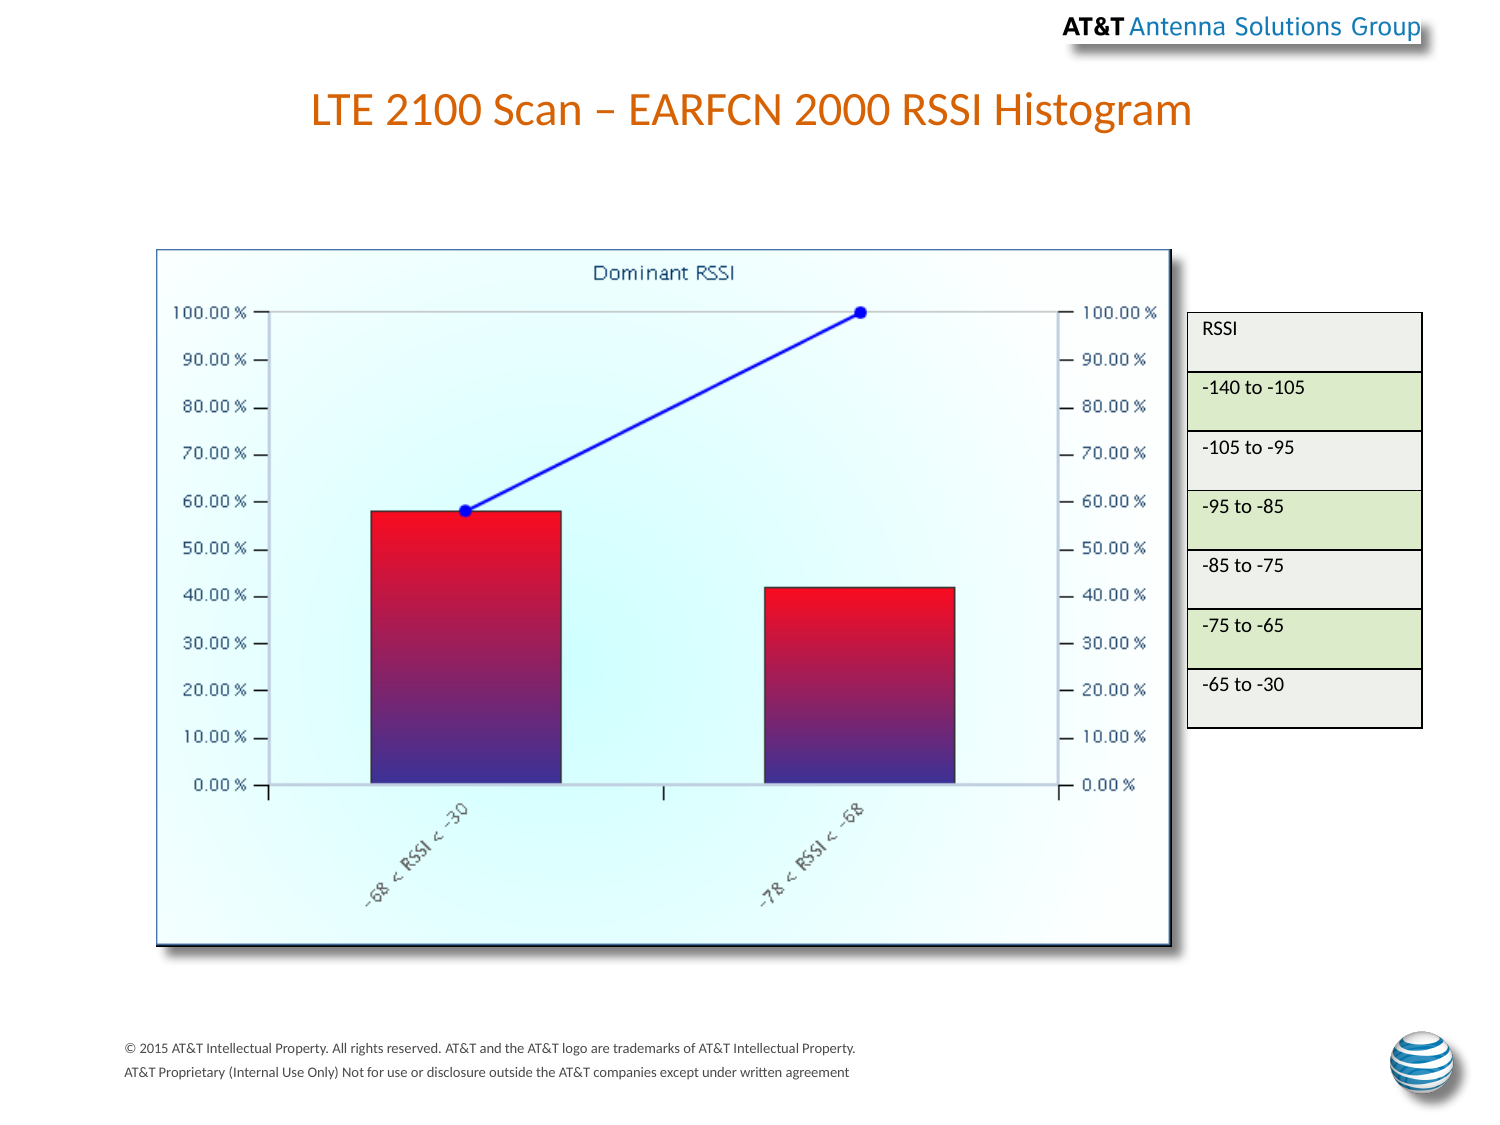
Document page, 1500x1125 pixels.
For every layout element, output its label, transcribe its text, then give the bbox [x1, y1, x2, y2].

text_box © 2015 AT&T Intellectual Property. All rights reserved. AT&T and the AT&T logo are trademarks of AT&T Intellectual Property. [109, 1031, 1204, 1054]
text_box LTE 2100 Scan – EARFCN 2000 RSSI Histogram [31, 70, 1485, 143]
text_box AT&T Proprietary (Internal Use Only) Not for use or disclosure outside the AT&T companies except under written agreement [109, 1054, 1204, 1088]
table_cell -95 to -85 [1188, 491, 1421, 549]
picture [155, 249, 1173, 947]
table_cell -140 to -105 [1188, 373, 1421, 430]
table_cell -85 to -75 [1188, 551, 1421, 608]
table_header RSSI [1188, 313, 1421, 371]
picture [1390, 1030, 1454, 1094]
picture [1062, 15, 1421, 44]
table_cell -75 to -65 [1188, 610, 1421, 668]
table_cell -105 to -95 [1188, 432, 1421, 490]
table_cell -65 to -30 [1188, 670, 1421, 727]
